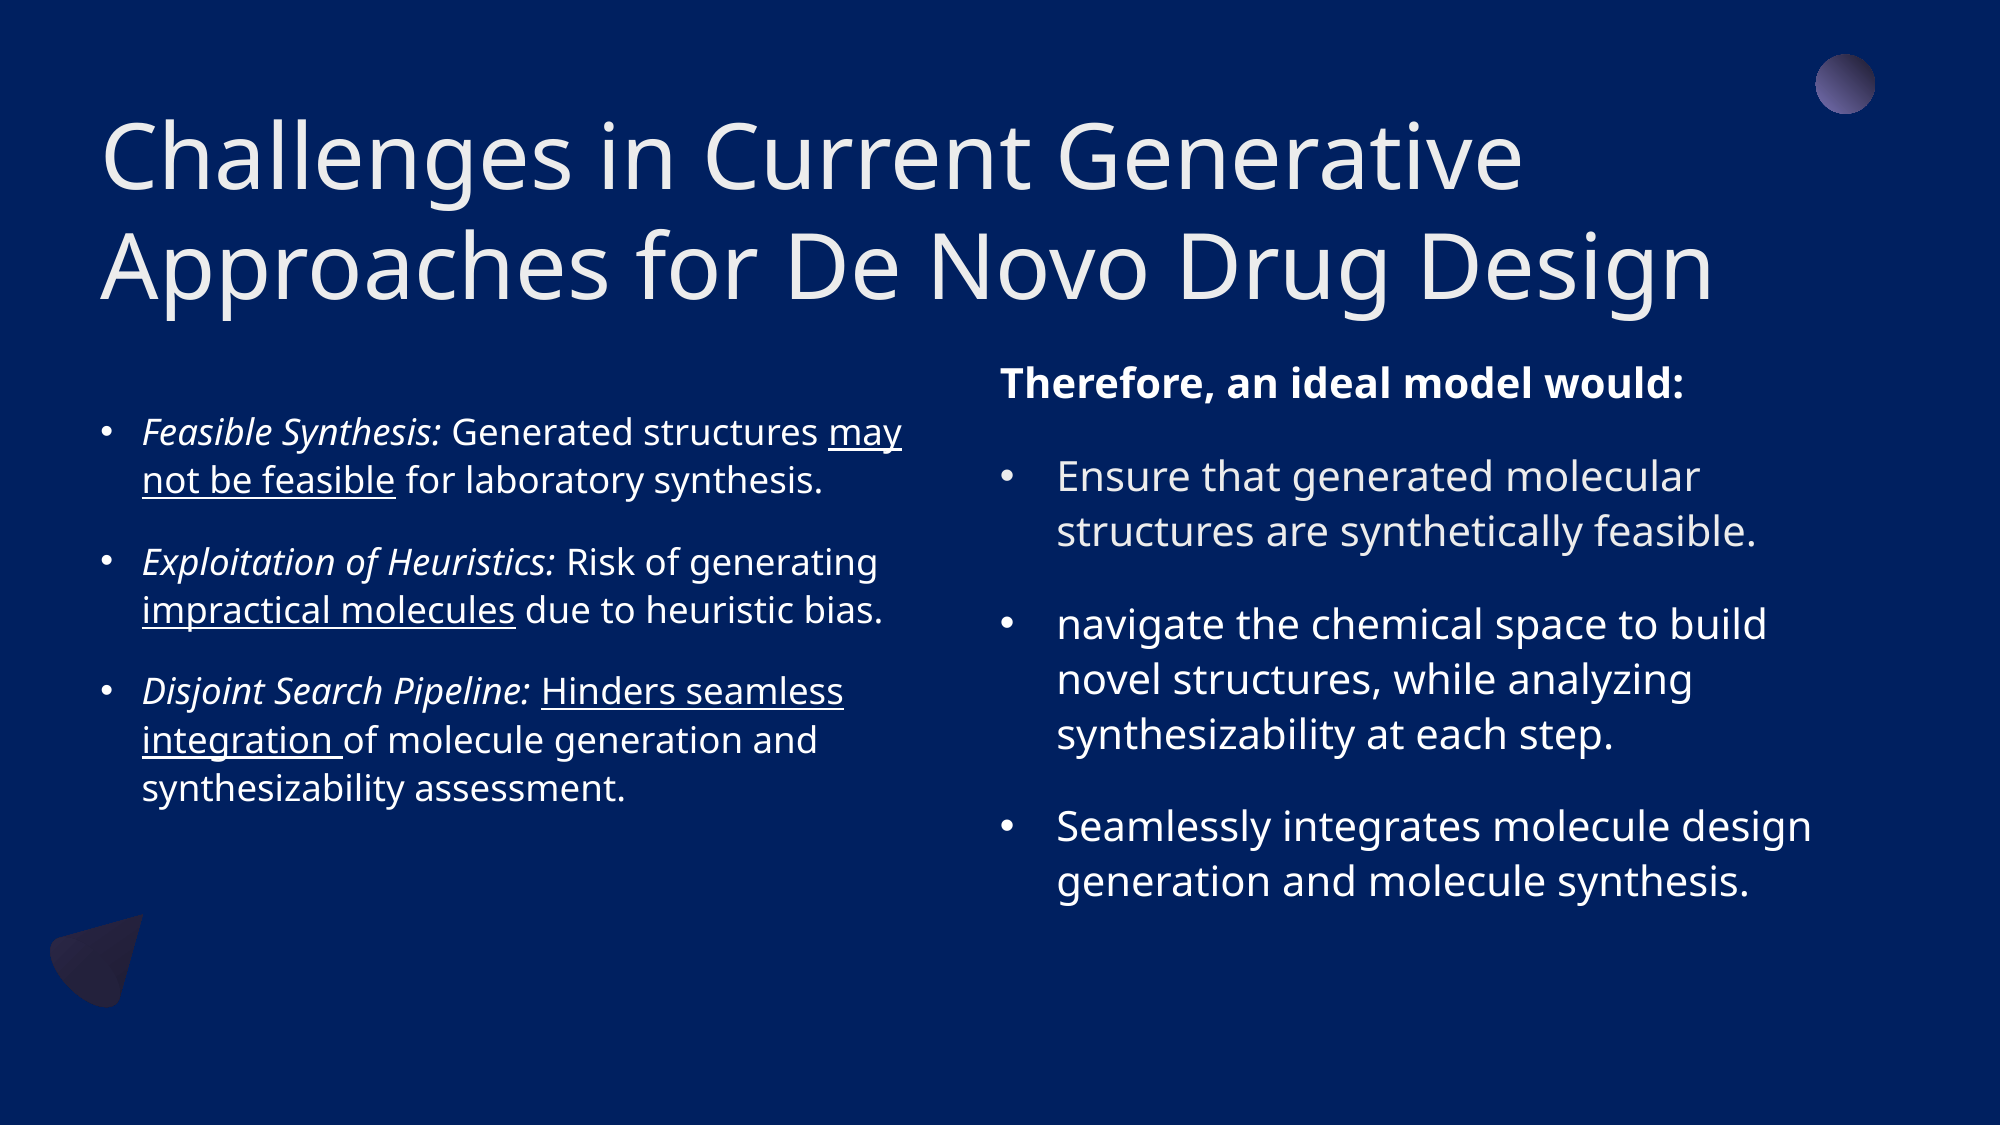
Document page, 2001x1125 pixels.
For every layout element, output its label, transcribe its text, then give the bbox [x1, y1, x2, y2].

title Challenges in Current Generative Approaches for De Novo Drug Design [100, 98, 1817, 317]
list Feasible Synthesis: Generated structures may not be feasible for laboratory synthesis. Exploitation of Heuristics: Risk of generating impractical molecules due to heuristic bias. Disjoint Search Pipeline: Hinders seamless integration of molecule generation and synthesizability assessment. [100, 404, 927, 880]
list Therefore, an ideal model would: Ensure that generated molecular structures are synthetically feasible. navigate the chemical space to build novel structures, while analyzing synthesizability at each step. Seamlessly integrates molecule design generation and molecule synthesis. [999, 352, 1865, 1008]
